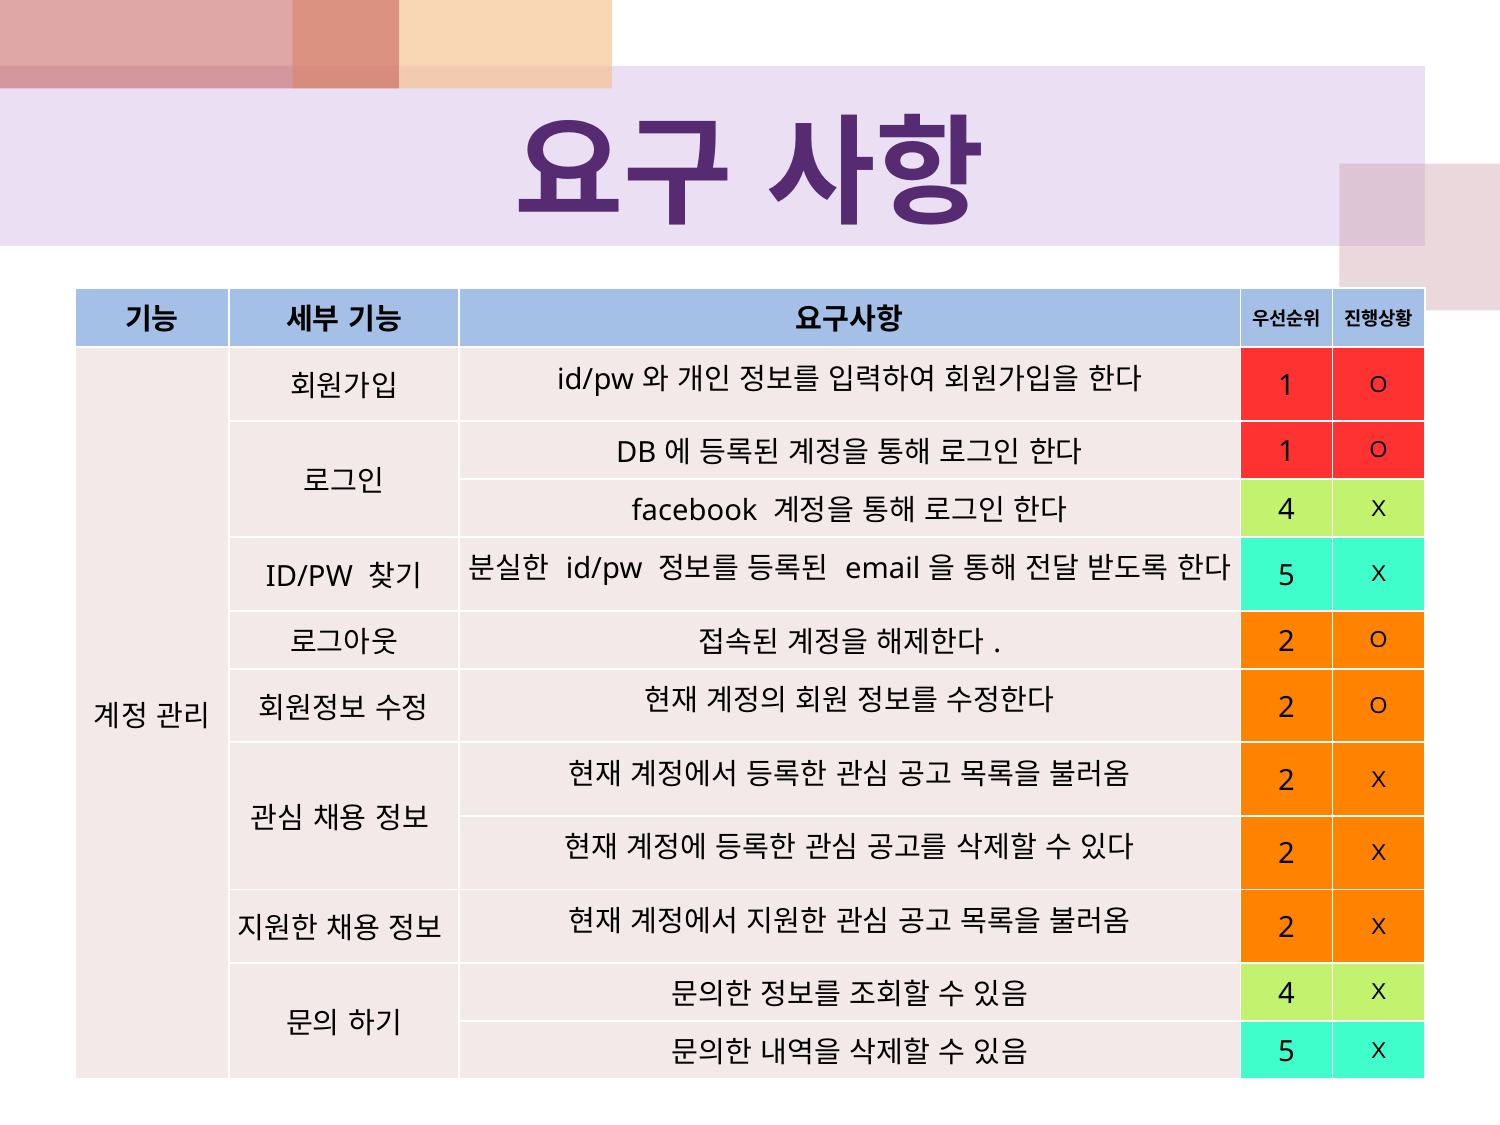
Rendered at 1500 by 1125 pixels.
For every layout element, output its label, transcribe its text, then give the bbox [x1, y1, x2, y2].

table_cell 문의한 내역을 삭제할 수 있음 [460, 1022, 1240, 1078]
table_cell 5 [1241, 1022, 1332, 1078]
table_header 세부 기능 [230, 289, 458, 346]
table_cell 1 [1241, 422, 1332, 478]
table_cell 로그아웃 [230, 612, 458, 668]
table_cell 현재 계정에 등록한 관심 공고를 삭제할 수 있다 [460, 817, 1240, 889]
table_cell 지원한 채용 정보 [230, 890, 458, 962]
table_cell O [1333, 348, 1424, 420]
table_cell 분실한 id/pw 정보를 등록된 email을 통해 전달 받도록 한다 [460, 538, 1240, 610]
table_cell 로그인 [230, 422, 458, 536]
table_header 우선순위 [1241, 289, 1332, 346]
table_cell O [1333, 670, 1424, 741]
table_cell 회원가입 [230, 348, 458, 420]
table_cell X [1333, 743, 1424, 815]
table_cell O [1333, 612, 1424, 668]
table_cell X [1333, 538, 1424, 610]
table_cell 문의 하기 [230, 964, 458, 1078]
table_cell ID/PW 찾기 [230, 538, 458, 610]
table_cell 1 [1241, 348, 1332, 420]
table_cell 2 [1241, 670, 1332, 741]
table_cell X [1333, 890, 1424, 962]
table_cell 접속된 계정을 해제한다. [460, 612, 1240, 668]
table_cell 2 [1241, 817, 1332, 889]
table_cell 2 [1241, 743, 1332, 815]
table_cell 2 [1241, 612, 1332, 668]
table_cell 2 [1241, 890, 1332, 962]
table_cell 5 [1241, 538, 1332, 610]
title 요구 사항 [75, 88, 1425, 246]
table_cell 4 [1241, 964, 1332, 1020]
table_header 진행상황 [1333, 289, 1424, 346]
table_cell 문의한 정보를 조회할 수 있음 [460, 964, 1240, 1020]
table_cell 현재 계정에서 등록한 관심 공고 목록을 불러옴 [460, 743, 1240, 815]
table_header 기능 [76, 289, 228, 346]
table_cell id/pw와 개인 정보를 입력하여 회원가입을 한다 [460, 348, 1240, 420]
table_cell O [1333, 422, 1424, 478]
table_cell 현재 계정에서 지원한 관심 공고 목록을 불러옴 [460, 890, 1240, 962]
table_cell X [1333, 480, 1424, 536]
table_header 요구사항 [460, 289, 1240, 346]
table_cell DB에 등록된 계정을 통해 로그인 한다 [460, 422, 1240, 478]
table_cell 관심 채용 정보 [230, 743, 458, 889]
table_cell X [1333, 817, 1424, 889]
table_cell X [1333, 1022, 1424, 1078]
table_cell 계정 관리 [76, 348, 228, 1078]
table_cell 4 [1241, 480, 1332, 536]
table_cell X [1333, 964, 1424, 1020]
table_cell facebook 계정을 통해 로그인 한다 [460, 480, 1240, 536]
table_cell 회원정보 수정 [230, 670, 458, 741]
table_cell 현재 계정의 회원 정보를 수정한다 [460, 670, 1240, 741]
